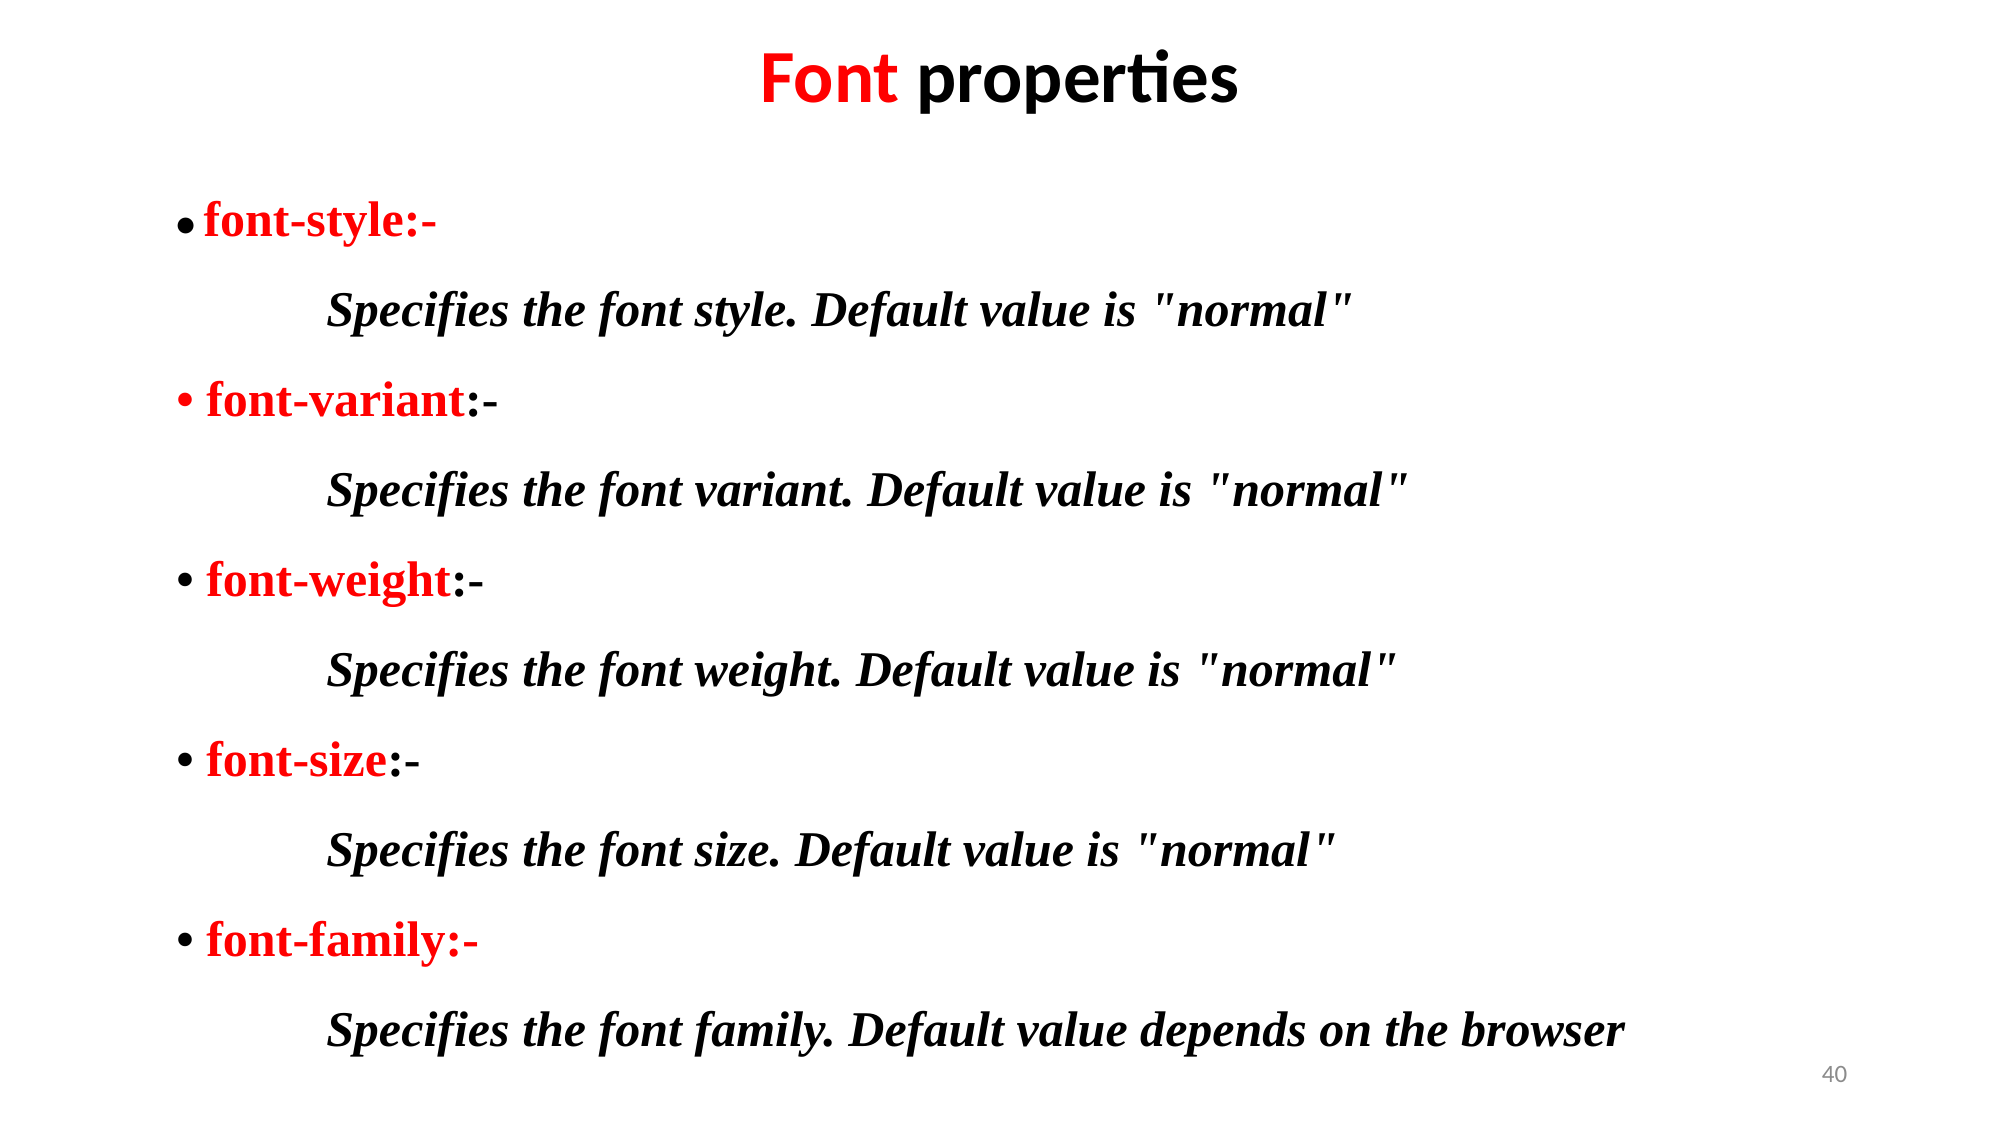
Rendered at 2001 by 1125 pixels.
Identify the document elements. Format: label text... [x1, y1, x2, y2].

text_box Font properties [131, 20, 1869, 125]
text_box • font-style:- Specifies the font style. Default value is "normal" • font-variant:- Specifies the font variant. Default value is "normal" • font-weight:- Specifies the font weight. Default value is "normal" • font-size:- Specifies the font size. Default value is "normal" • font-family:- Specifies the font family. Default value depends on the browser [161, 148, 1839, 1064]
slide_number 40 [1412, 1042, 1863, 1103]
